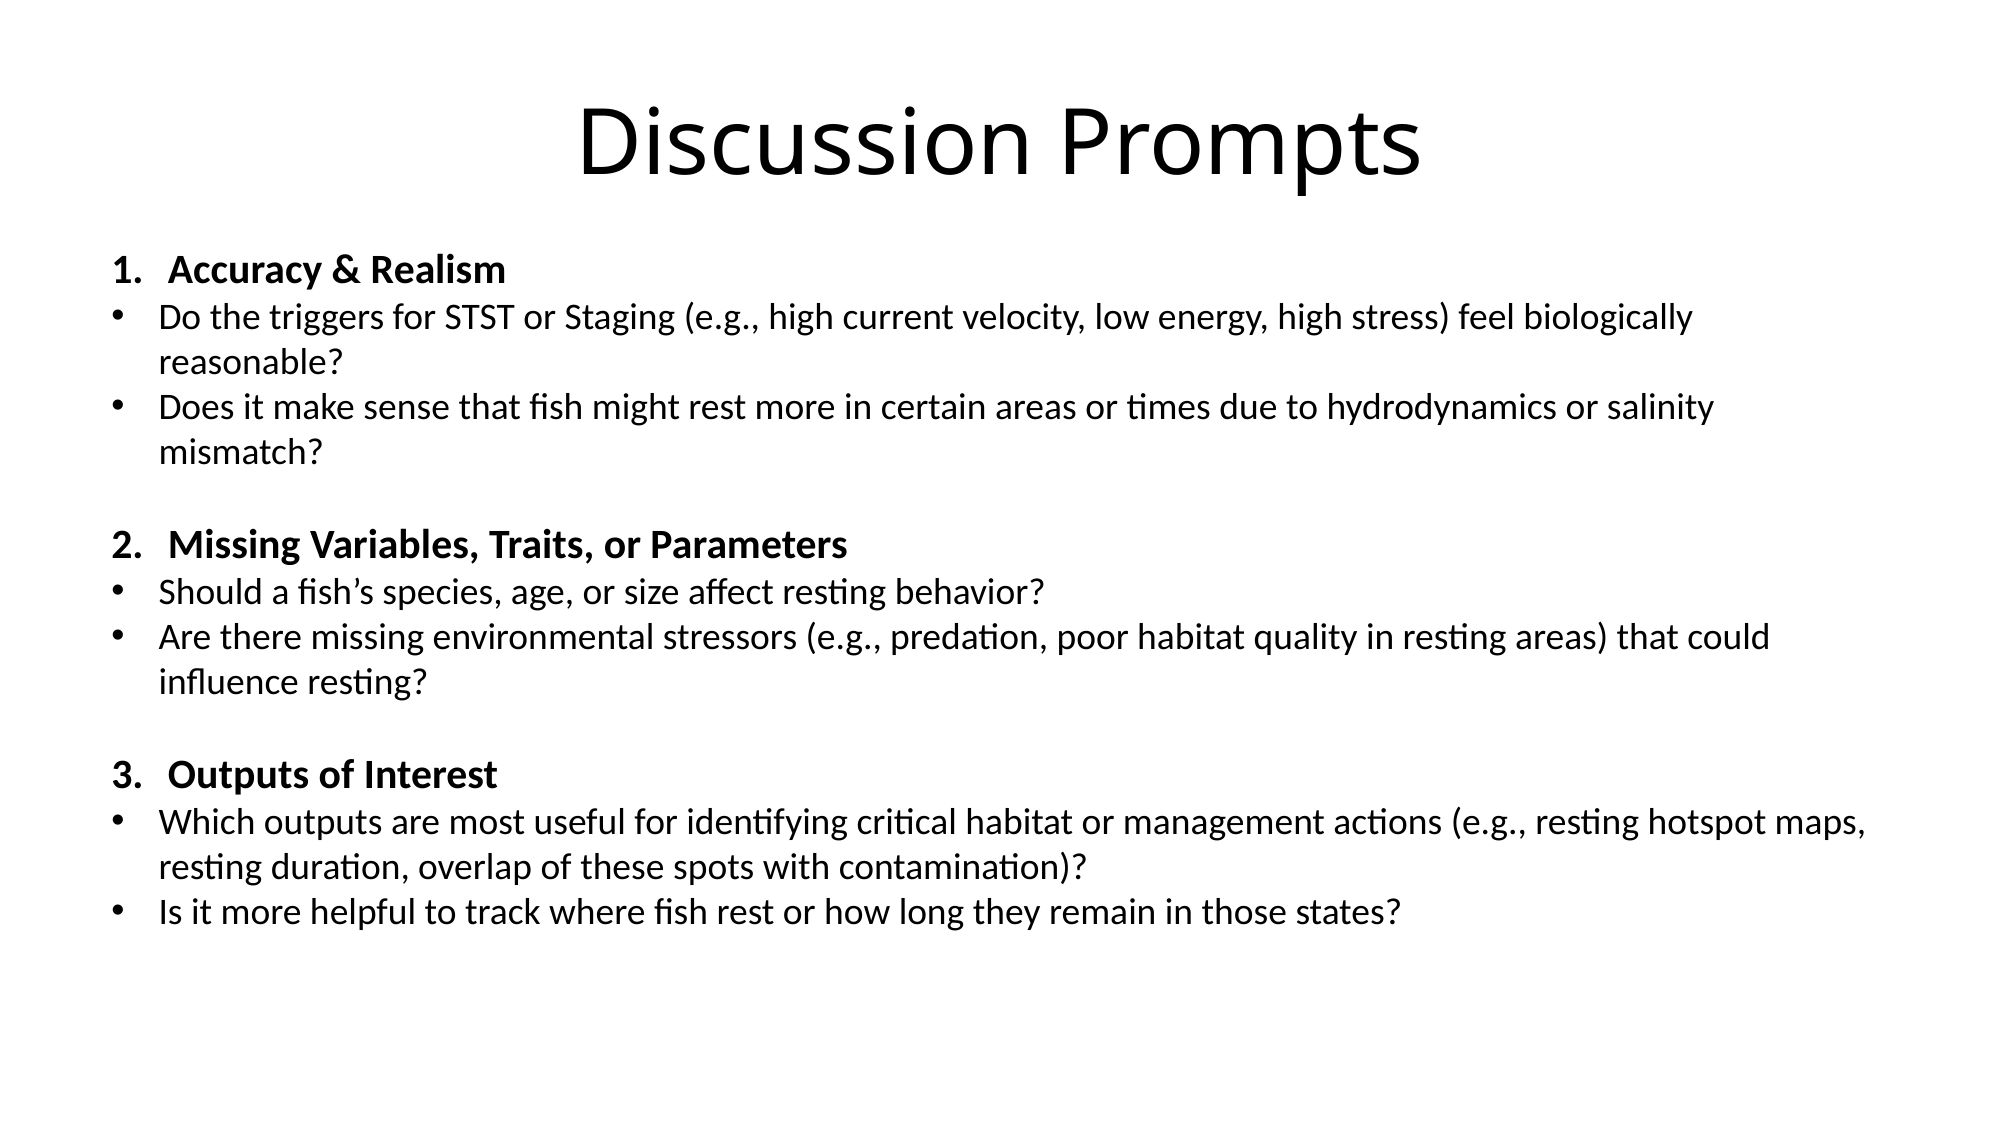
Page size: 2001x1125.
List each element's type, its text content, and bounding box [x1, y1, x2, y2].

text_box Accuracy & Realism Do the triggers for STST or Staging (e.g., high current velocity, low energy, high stress) feel biologically reasonable? Does it make sense that fish might rest more in certain areas or times due to hydrodynamics or salinity mismatch? Missing Variables, Traits, or Parameters Should a fish’s species, age, or size affect resting behavior? Are there missing environmental stressors (e.g., predation, poor habitat quality in resting areas) that could influence resting? Outputs of Interest Which outputs are most useful for identifying critical habitat or management actions (e.g., resting hotspot maps, resting duration, overlap of these spots with contamination)? Is it more helpful to track where fish rest or how long they remain in those states? [96, 234, 1903, 940]
title Discussion Prompts [137, 36, 1863, 234]
